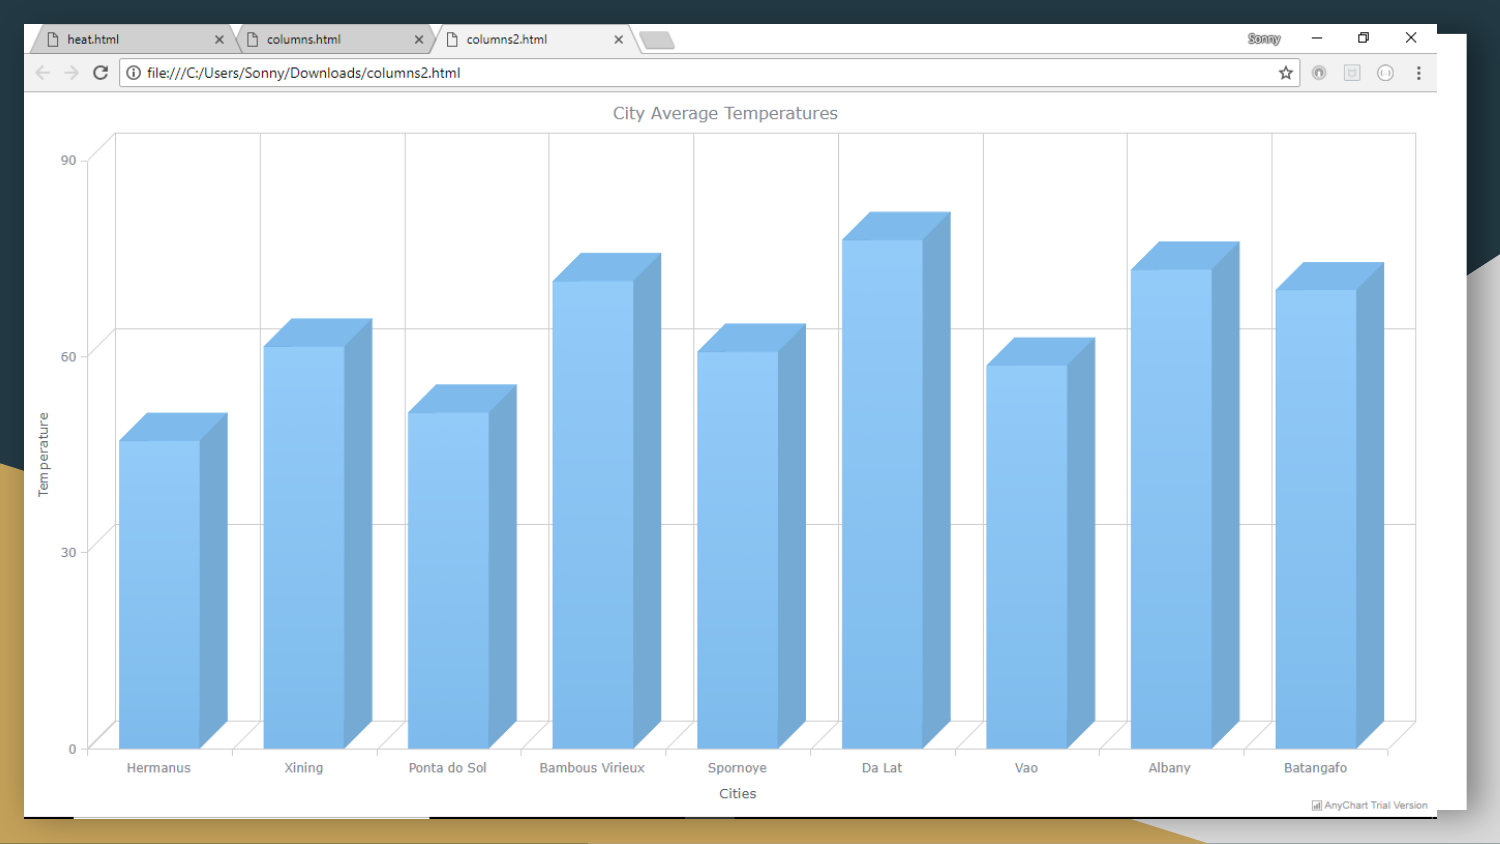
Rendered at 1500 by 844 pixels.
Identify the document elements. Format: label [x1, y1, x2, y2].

picture [24, 24, 1437, 819]
